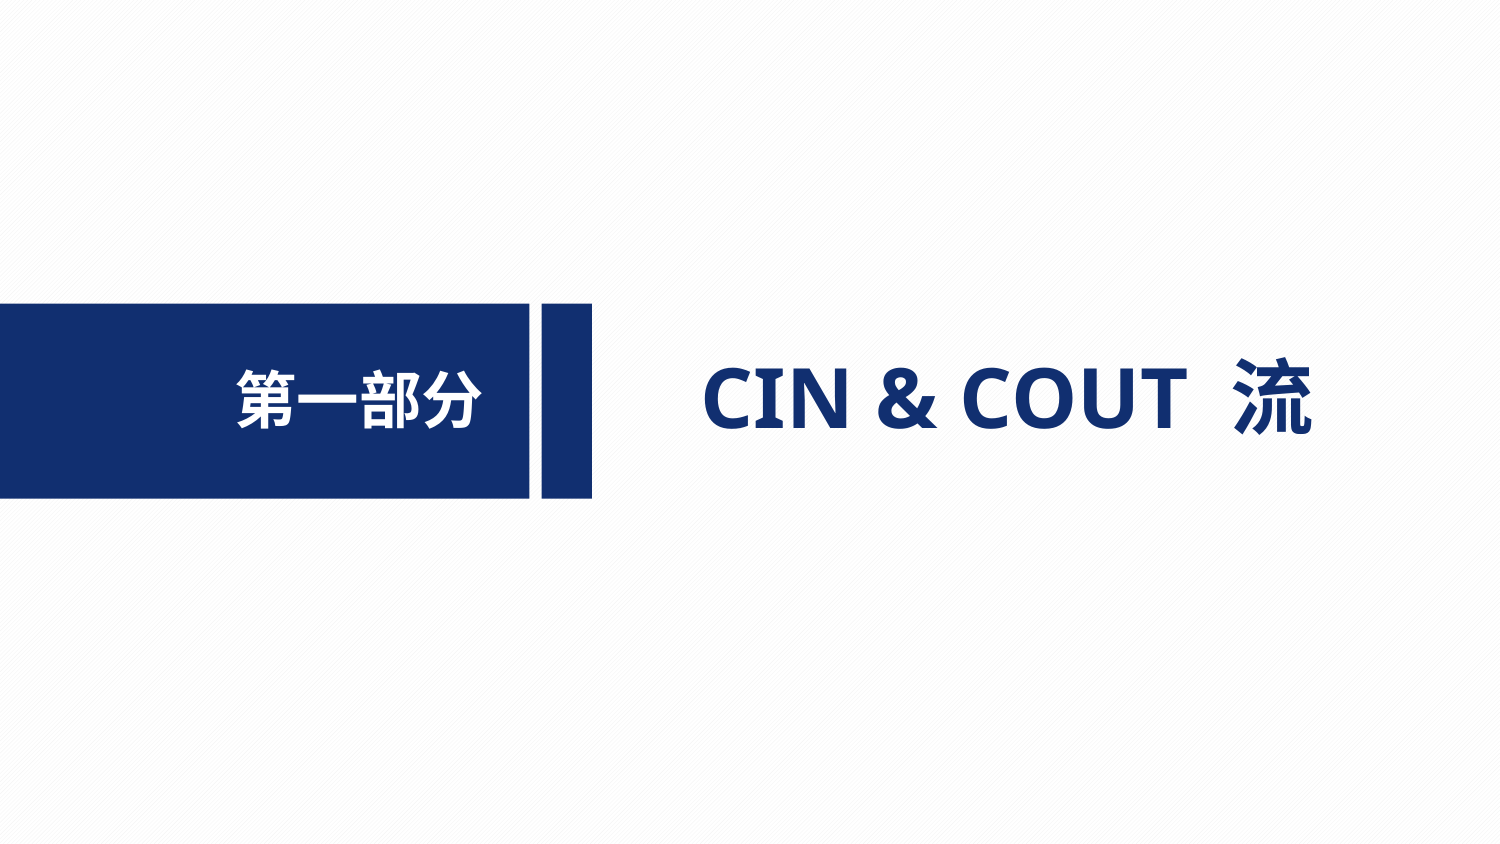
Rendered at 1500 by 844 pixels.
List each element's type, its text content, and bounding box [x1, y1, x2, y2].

text_box CIN & COUT 流 [689, 339, 1326, 451]
text_box [540, 302, 594, 501]
text_box [0, 302, 532, 501]
text_box 第一部分 [223, 355, 496, 442]
